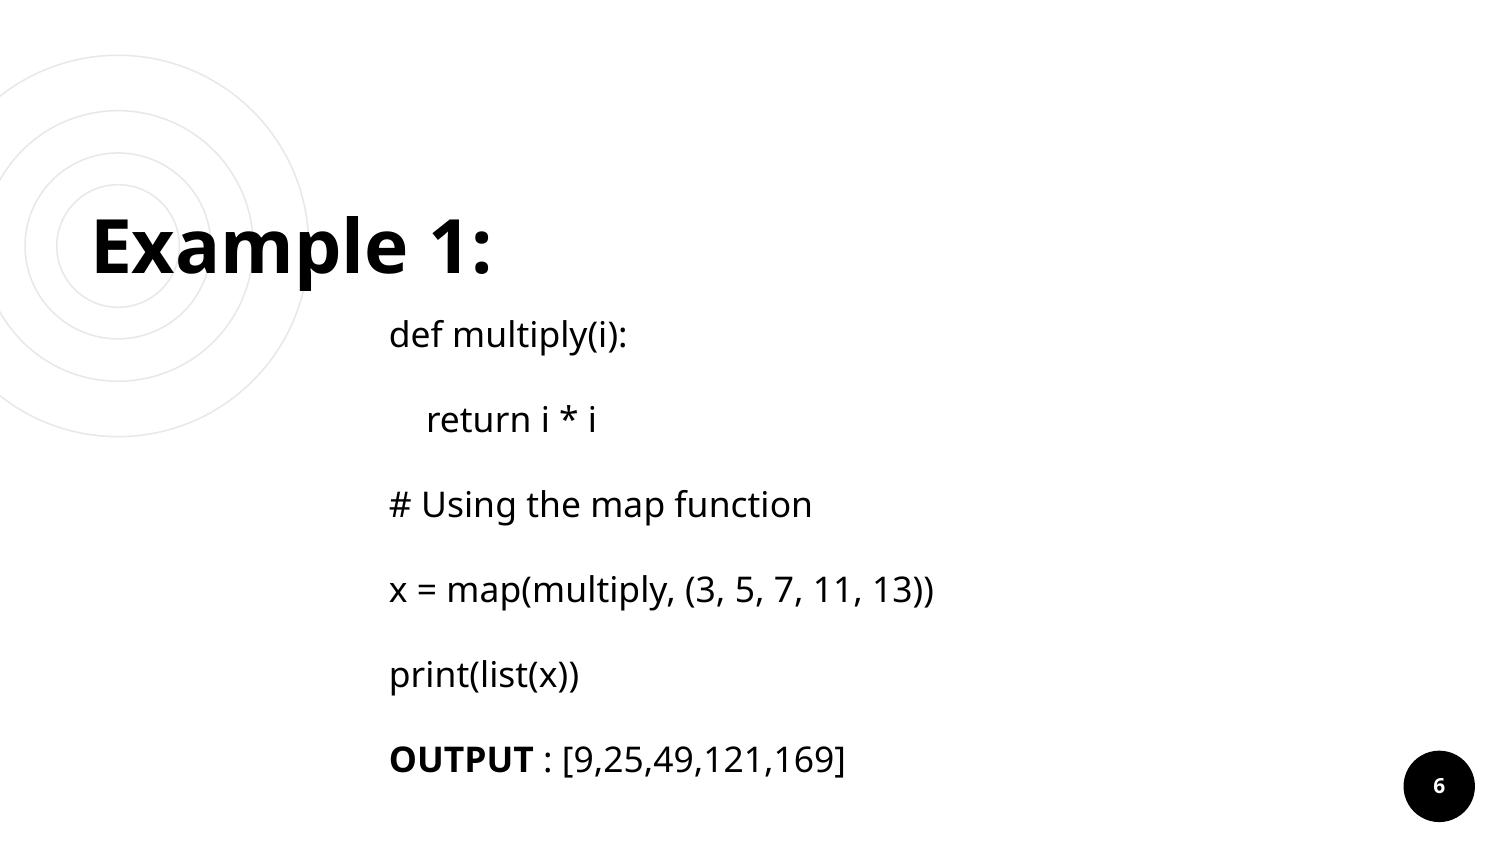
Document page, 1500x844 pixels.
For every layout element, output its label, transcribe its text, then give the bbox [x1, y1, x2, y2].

slide_number ‹#› [1403, 750, 1475, 823]
title Example 1: [75, 191, 932, 304]
text_box def multiply(i): return i * i # Using the map function x = map(multiply, (3, 5, 7, 11, 13)) print(list(x)) OUTPUT : [9,25,49,121,169] [374, 296, 1063, 838]
